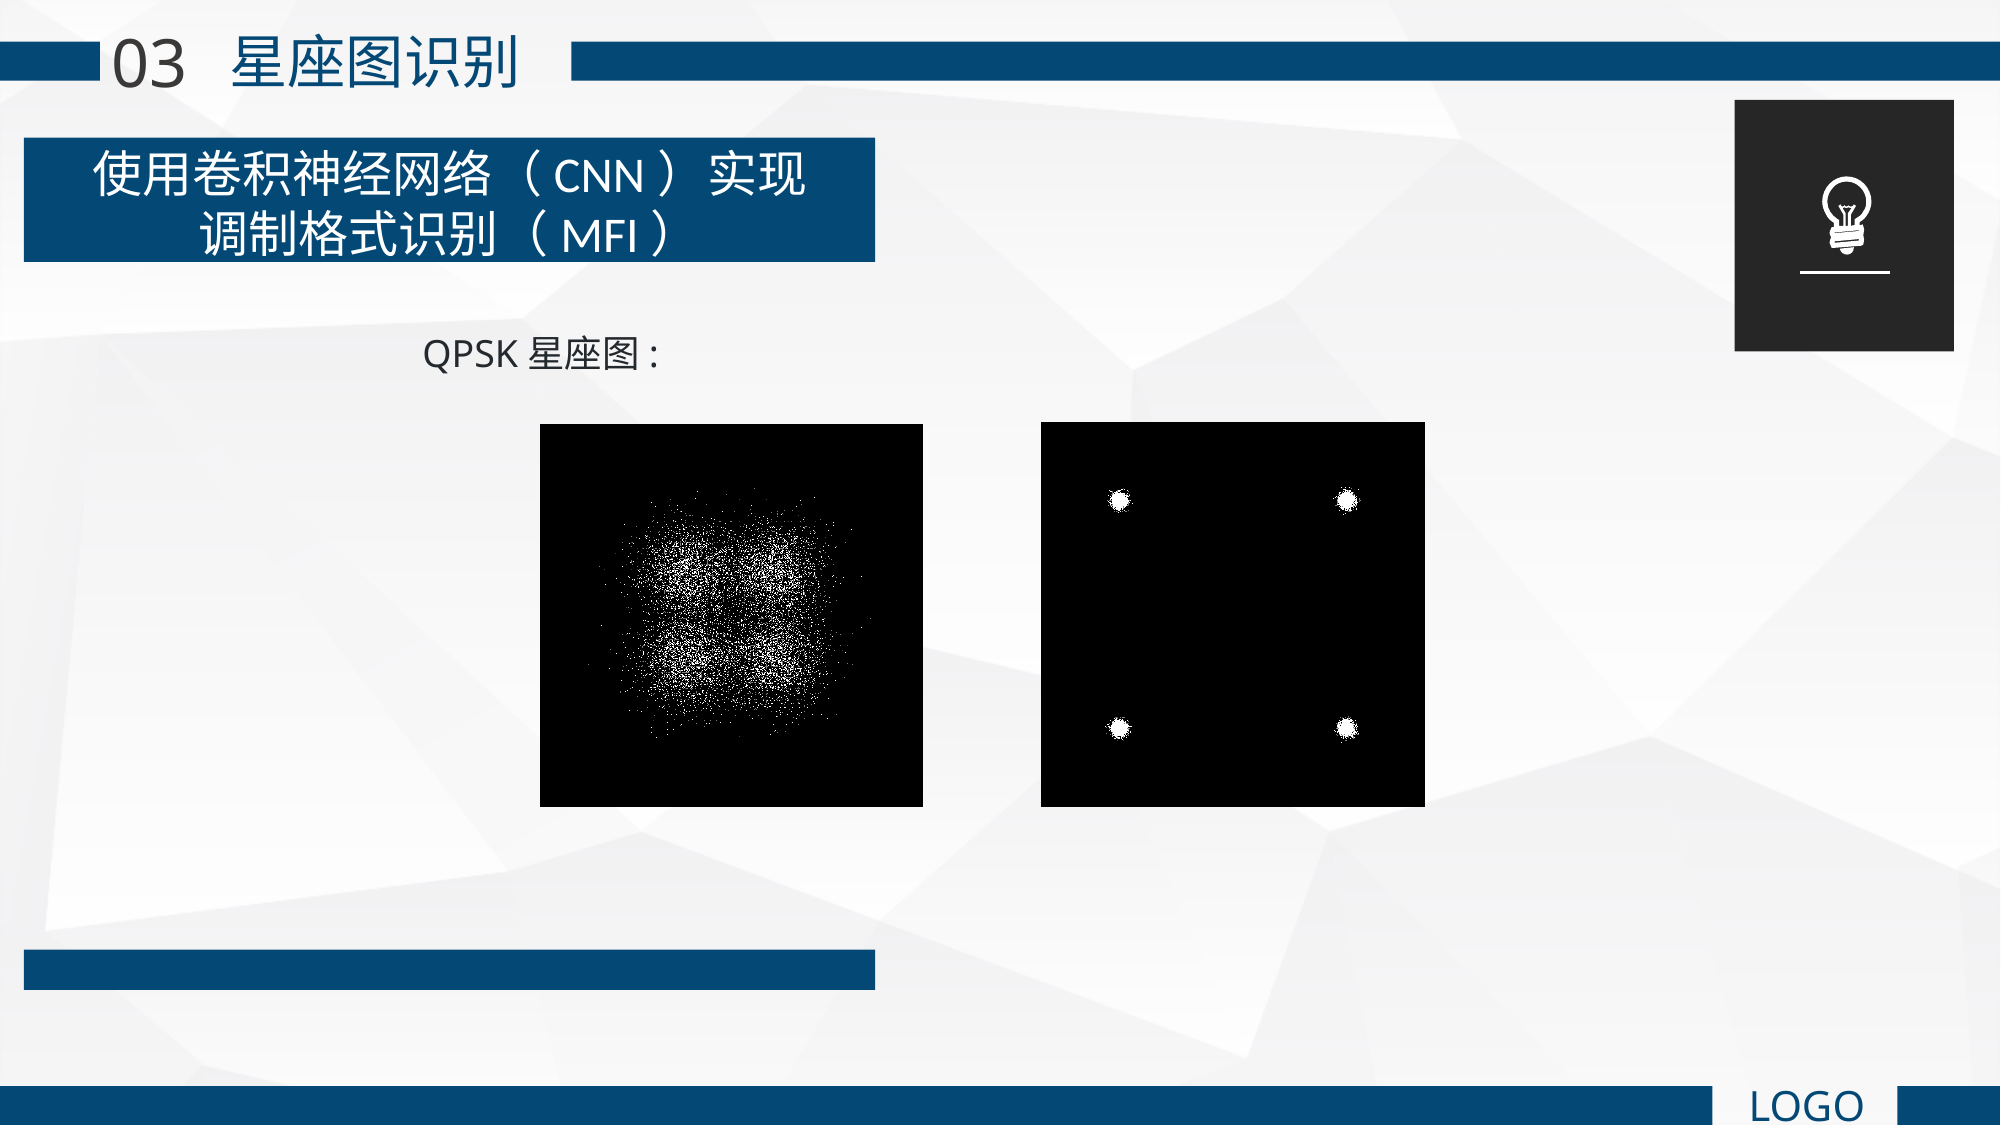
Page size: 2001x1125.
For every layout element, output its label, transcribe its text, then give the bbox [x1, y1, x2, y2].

text_box [0, 41, 90, 82]
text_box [90, 13, 646, 110]
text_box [1734, 99, 1954, 352]
text_box [0, 1085, 1683, 1125]
text_box LOGO [1683, 1072, 1930, 1125]
text_box [646, 41, 2000, 82]
picture [0, 0, 2001, 1125]
text_box [1930, 1085, 2000, 1125]
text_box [23, 135, 876, 990]
